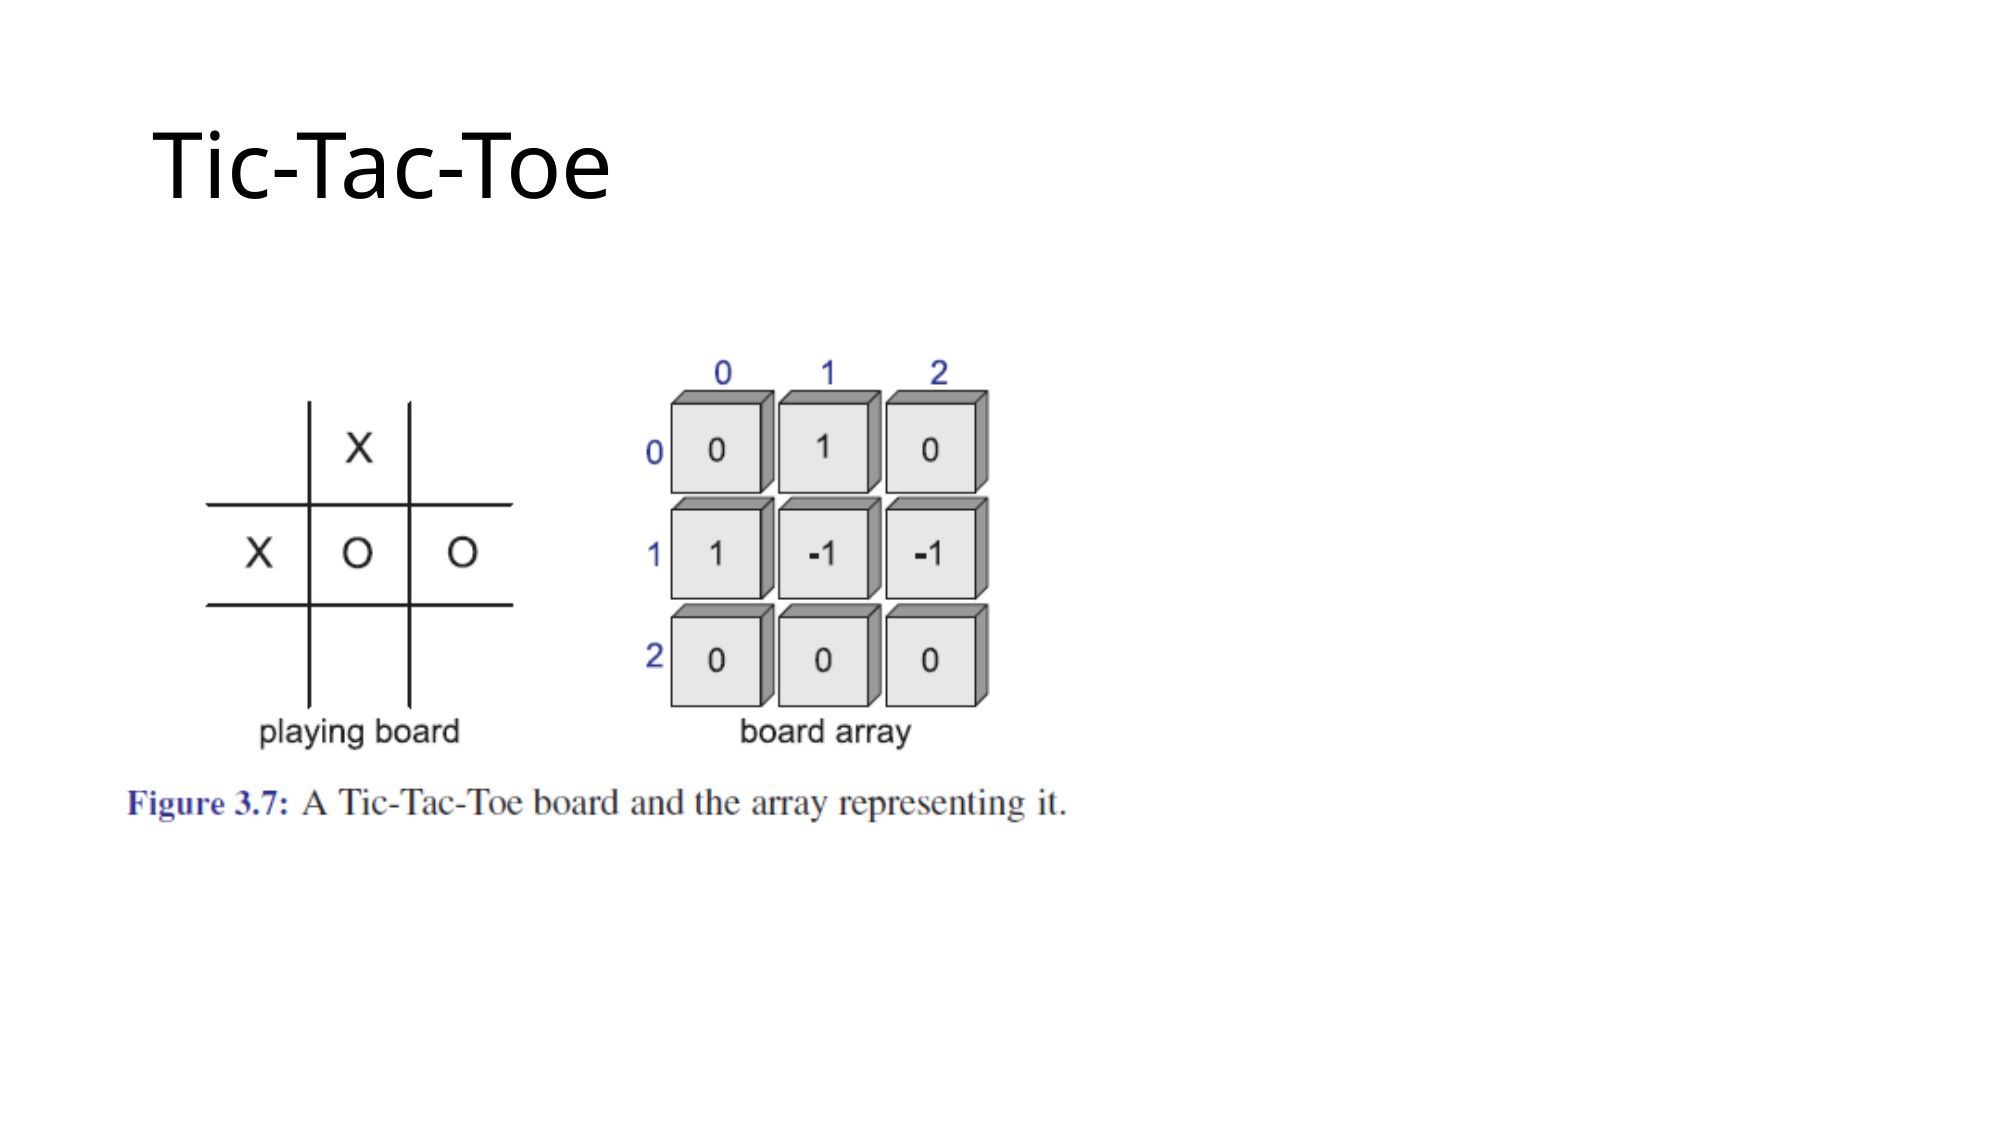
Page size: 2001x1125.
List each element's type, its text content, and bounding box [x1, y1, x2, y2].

title Tic-Tac-Toe [137, 59, 1863, 278]
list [119, 344, 1075, 830]
